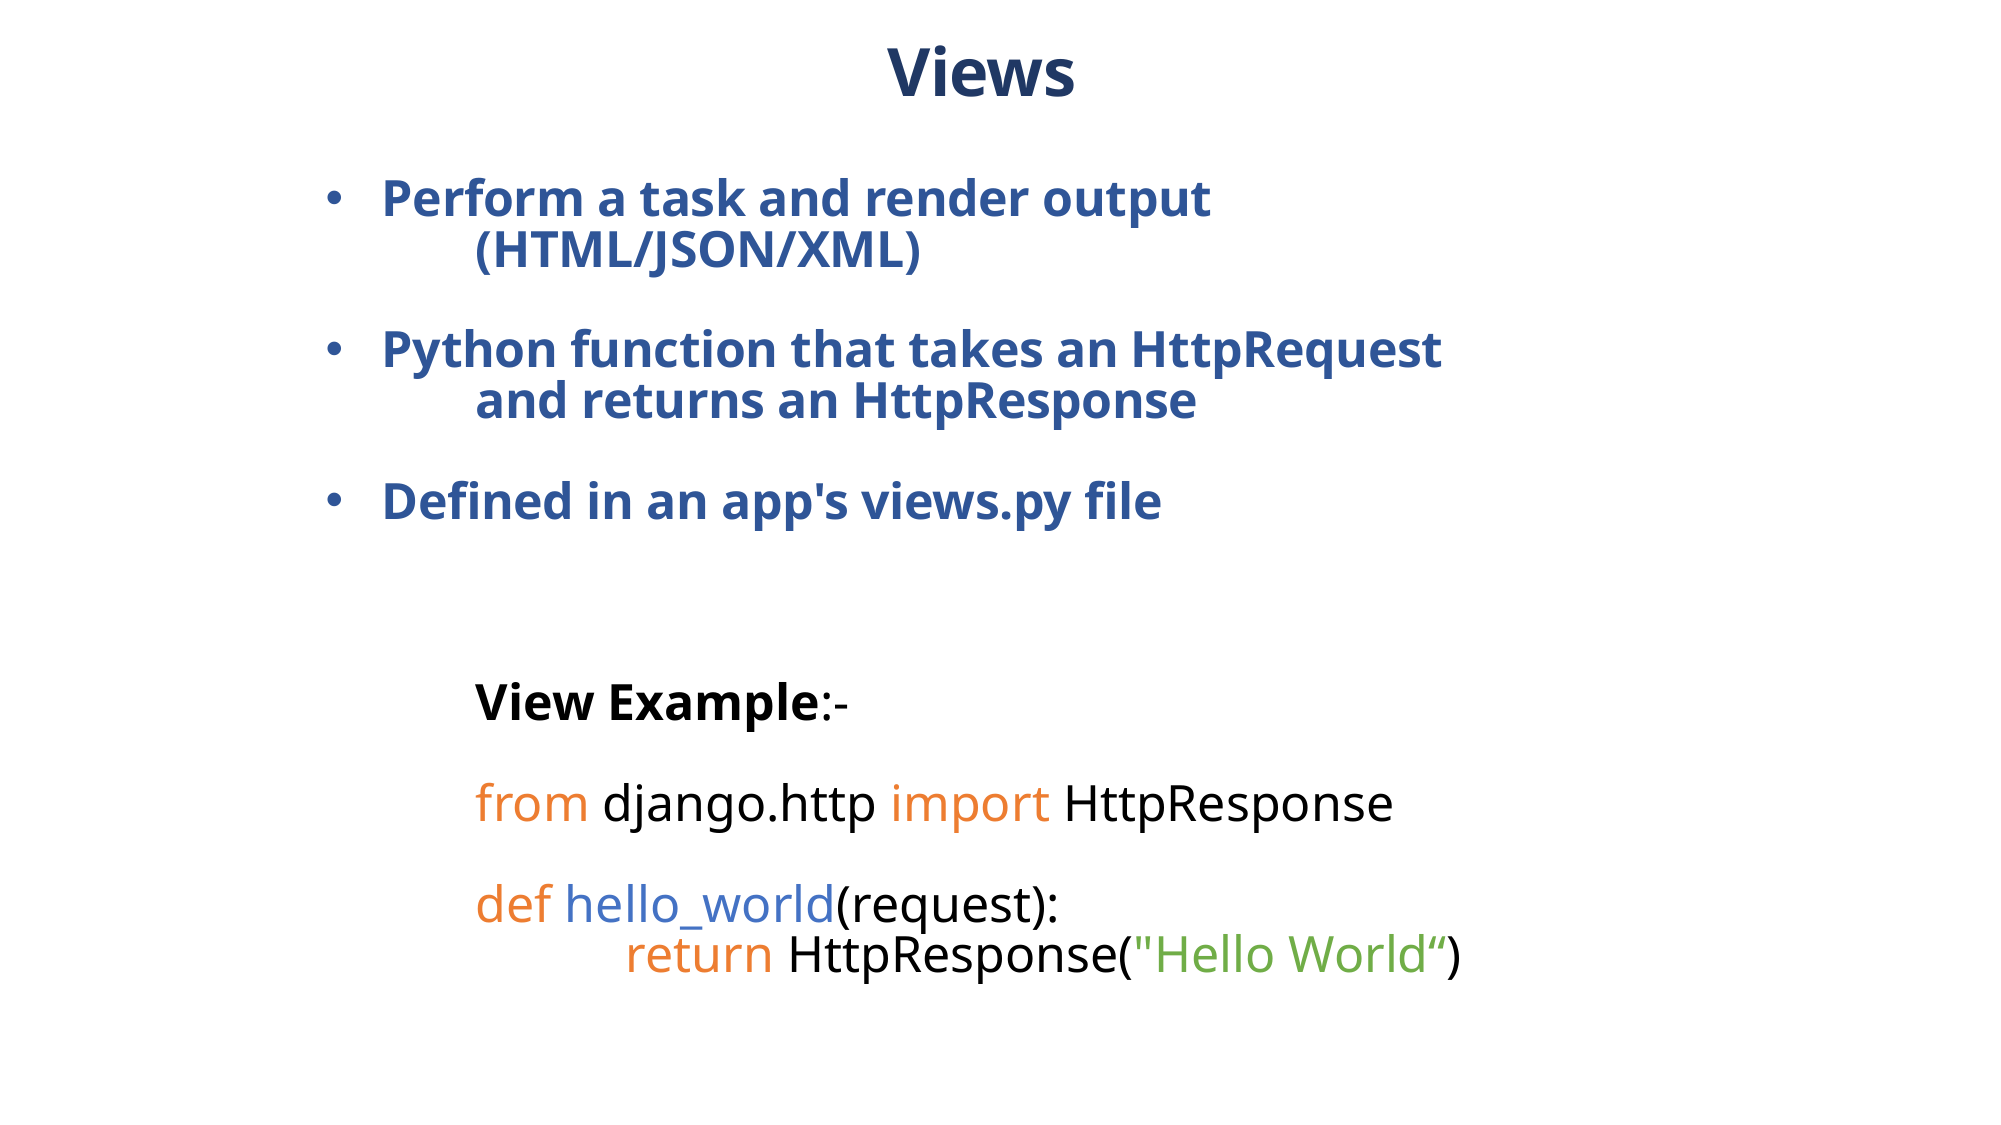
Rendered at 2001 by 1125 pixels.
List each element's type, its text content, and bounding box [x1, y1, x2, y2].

text_box Views [885, 40, 1118, 112]
text_box Perform a task and render output (HTML/JSON/XML) Python function that takes an HttpRequest and returns an HttpResponse Defined in an app's views.py file View Example:- from django.http import HttpResponse def hello_world(request): return HttpResponse("Hello World“) [233, 176, 1767, 1085]
